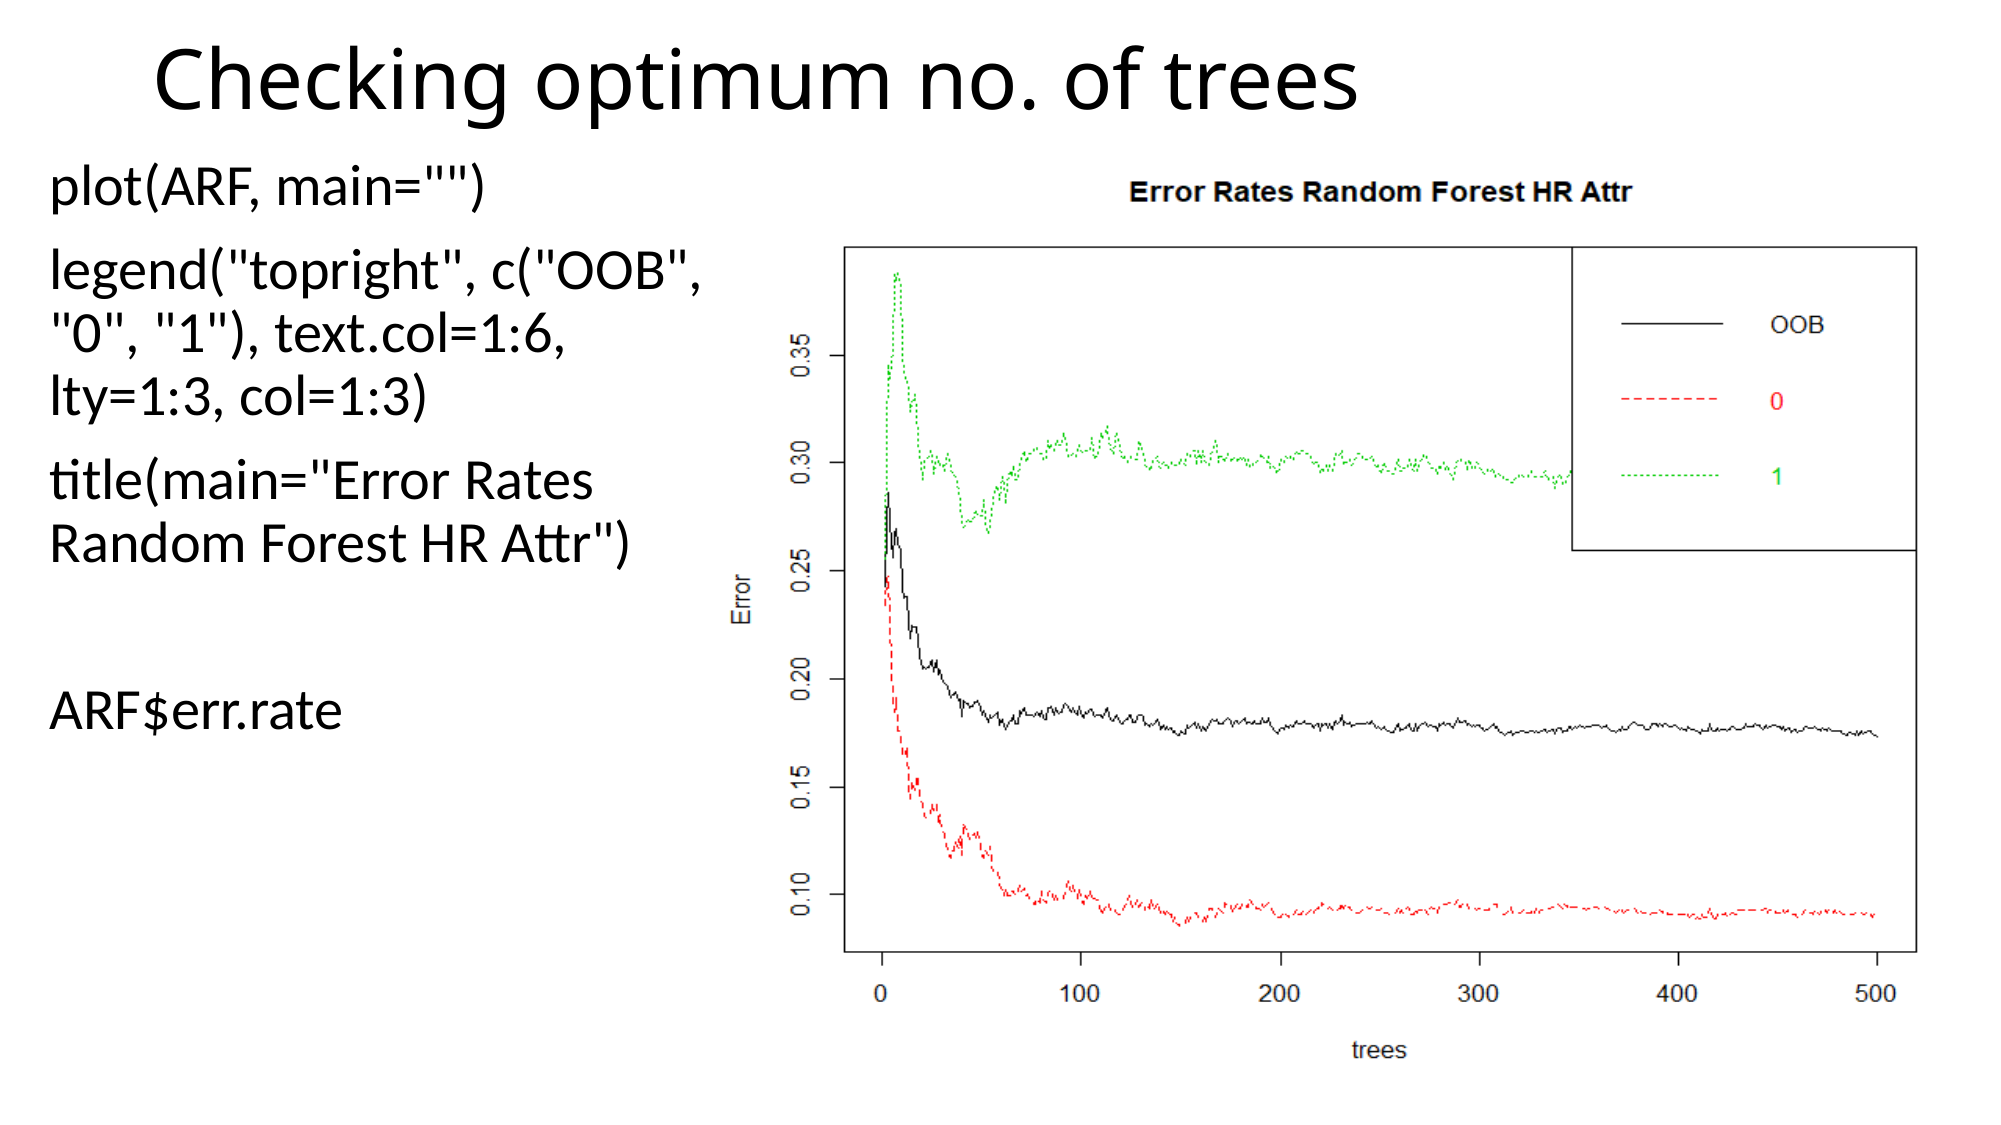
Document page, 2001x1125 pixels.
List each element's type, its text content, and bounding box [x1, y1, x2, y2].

list plot(ARF, main="") legend("topright", c("OOB", "0", "1"), text.col=1:6, lty=1:3, col=1:3) title(main="Error Rates Random Forest HR Attr") ARF$err.rate [34, 147, 722, 1027]
picture [722, 134, 1980, 1093]
title Checking optimum no. of trees [137, 29, 1863, 135]
